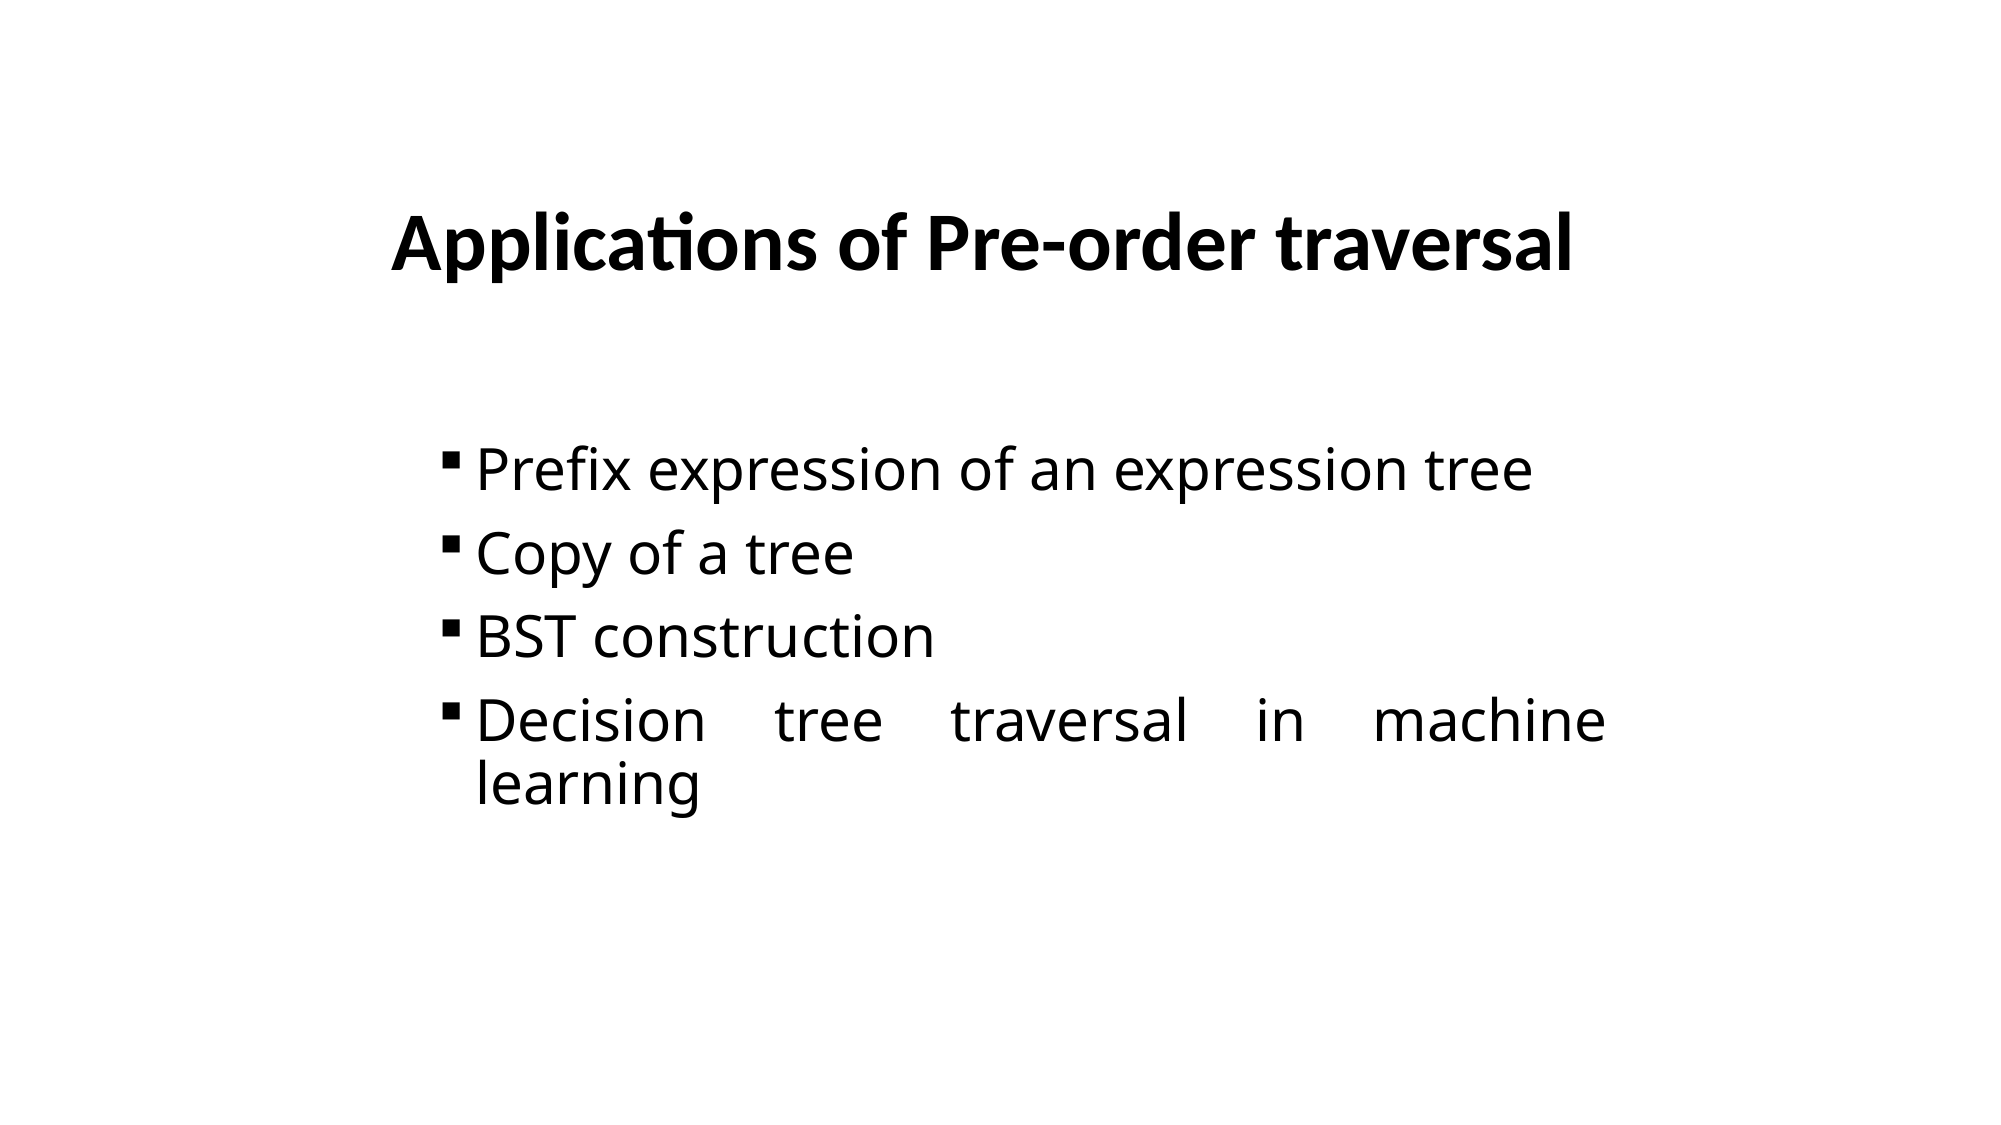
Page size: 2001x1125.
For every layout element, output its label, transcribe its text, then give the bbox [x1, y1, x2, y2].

text_box Applications of Pre-order traversal [377, 179, 1623, 295]
list Prefix expression of an expression tree Copy of a tree BST construction Decision tree traversal in machine learning [423, 416, 1623, 918]
